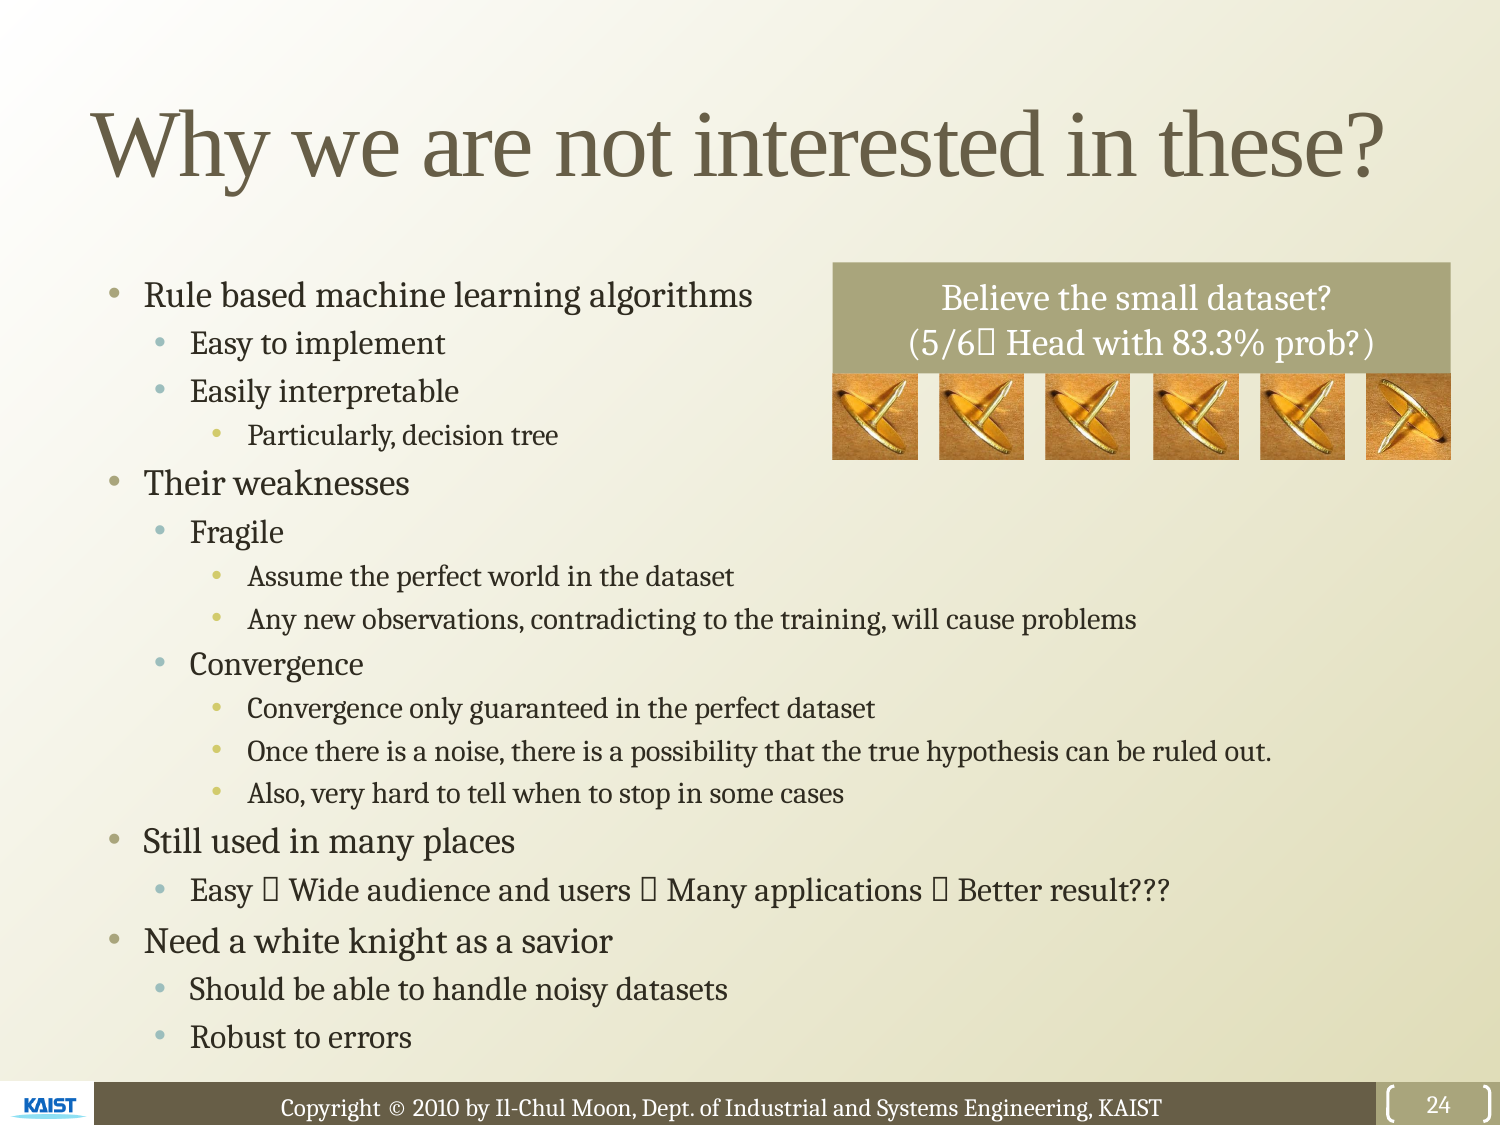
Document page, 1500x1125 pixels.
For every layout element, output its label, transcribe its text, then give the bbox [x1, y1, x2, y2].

text_box Believe the small dataset? (5/6 Head with 83.3% prob?) [831, 260, 1453, 376]
slide_number 24 [1386, 1084, 1492, 1123]
picture [1044, 372, 1131, 460]
picture [0, 1081, 94, 1125]
picture [1259, 372, 1345, 460]
picture [1365, 372, 1452, 460]
picture [832, 372, 918, 460]
picture [1153, 372, 1239, 460]
picture [938, 372, 1024, 460]
list Rule based machine learning algorithms Easy to implement Easily interpretable Particularly, decision tree Their weaknesses Fragile Assume the perfect world in the dataset Any new observations, contradicting to the training, will cause problems Convergence Convergence only guaranteed in the perfect dataset Once there is a noise, there is a possibility that the true hypothesis can be ruled out. Also, very hard to tell when to stop in some cases Still used in many places Easy  Wide audience and users  Many applications  Better result??? Need a white knight as a savior Should be able to handle noisy datasets Robust to errors [75, 262, 1459, 1071]
title Why we are not interested in these? [75, 45, 1459, 232]
